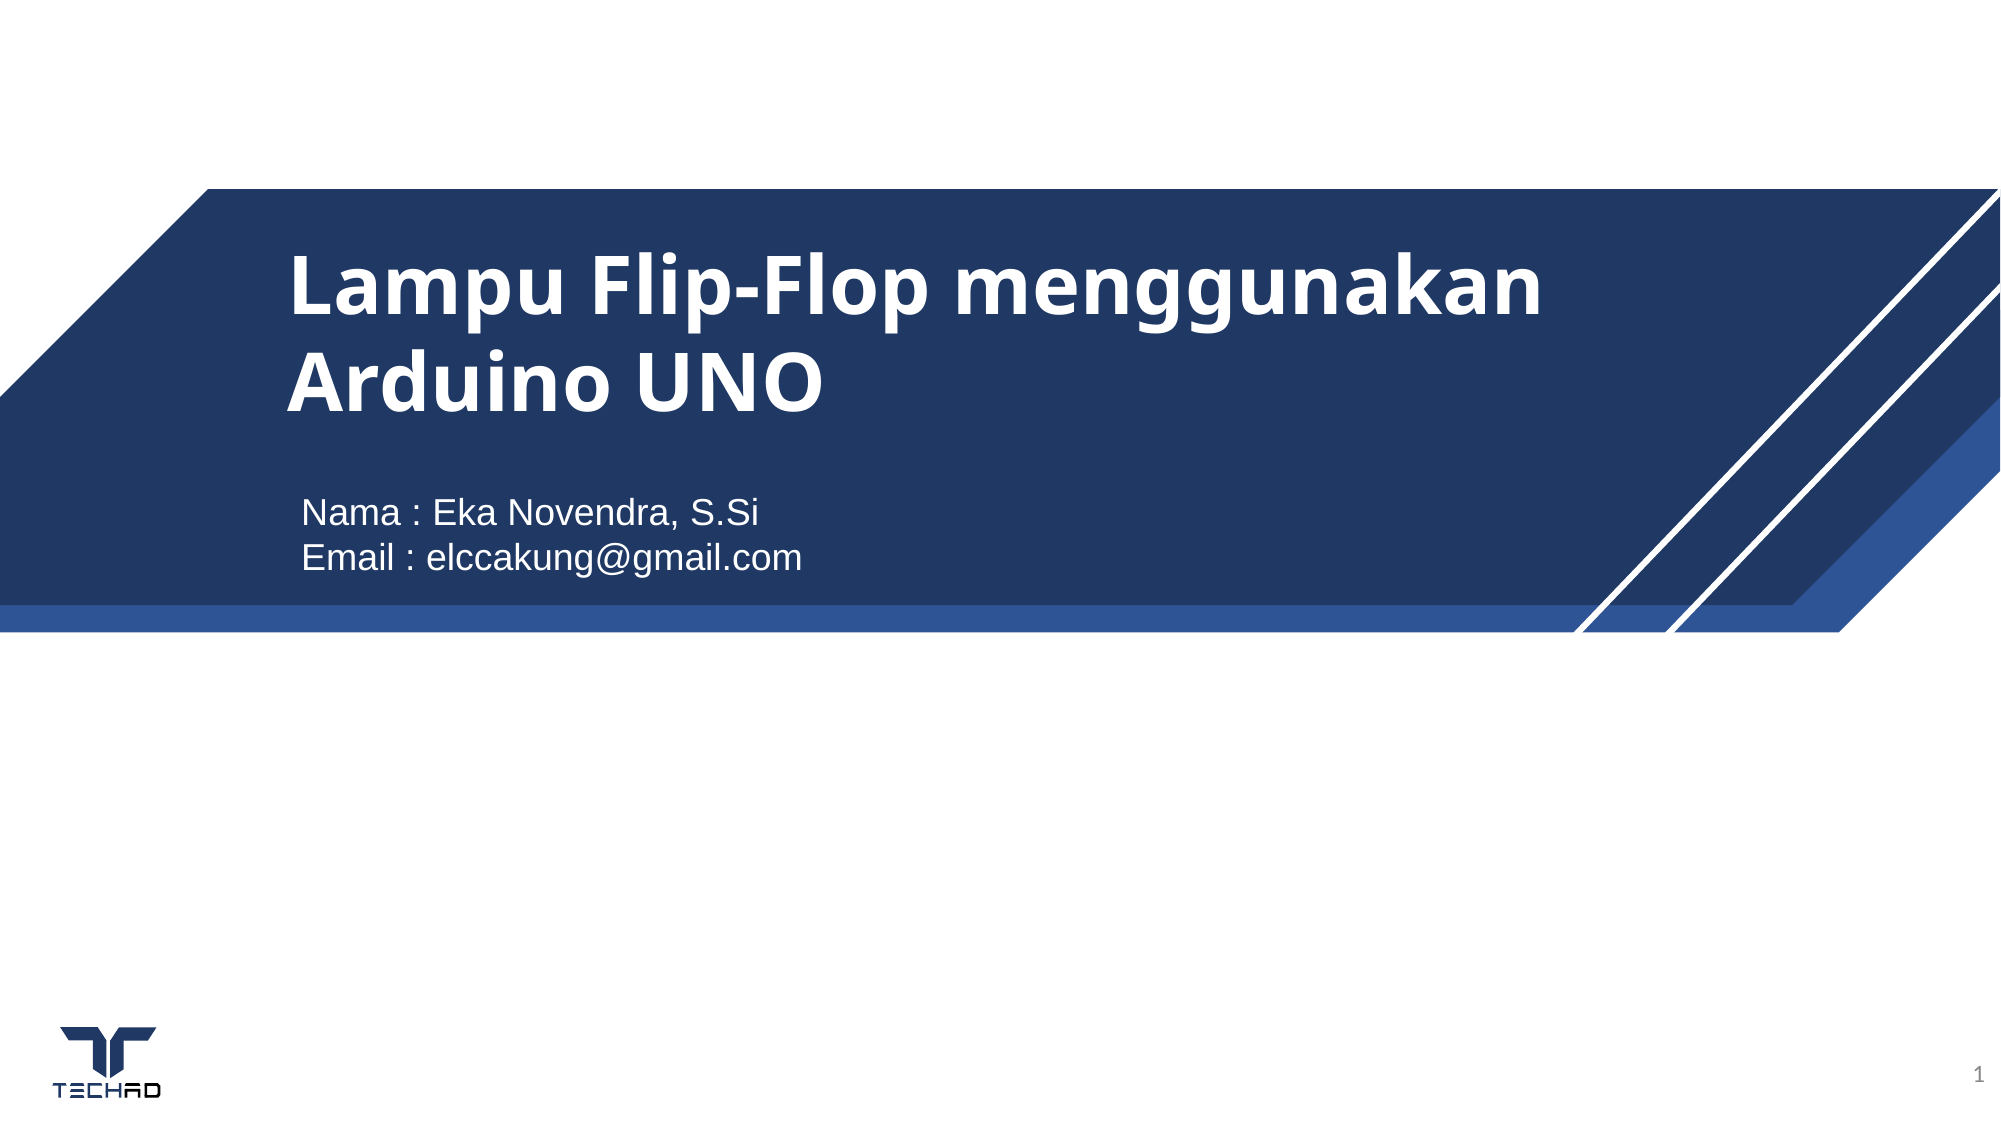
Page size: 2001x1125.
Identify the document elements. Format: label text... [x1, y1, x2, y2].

slide_number ‹#› [1550, 1042, 2000, 1103]
text_box IoT and IDE Introduction [789, 436, 1524, 673]
text_box Nama : Eka Novendra, S.Si Email : elccakung@gmail.com [286, 480, 929, 586]
text_box Lampu Flip-Flop menggunakan Arduino UNO [273, 225, 1837, 436]
